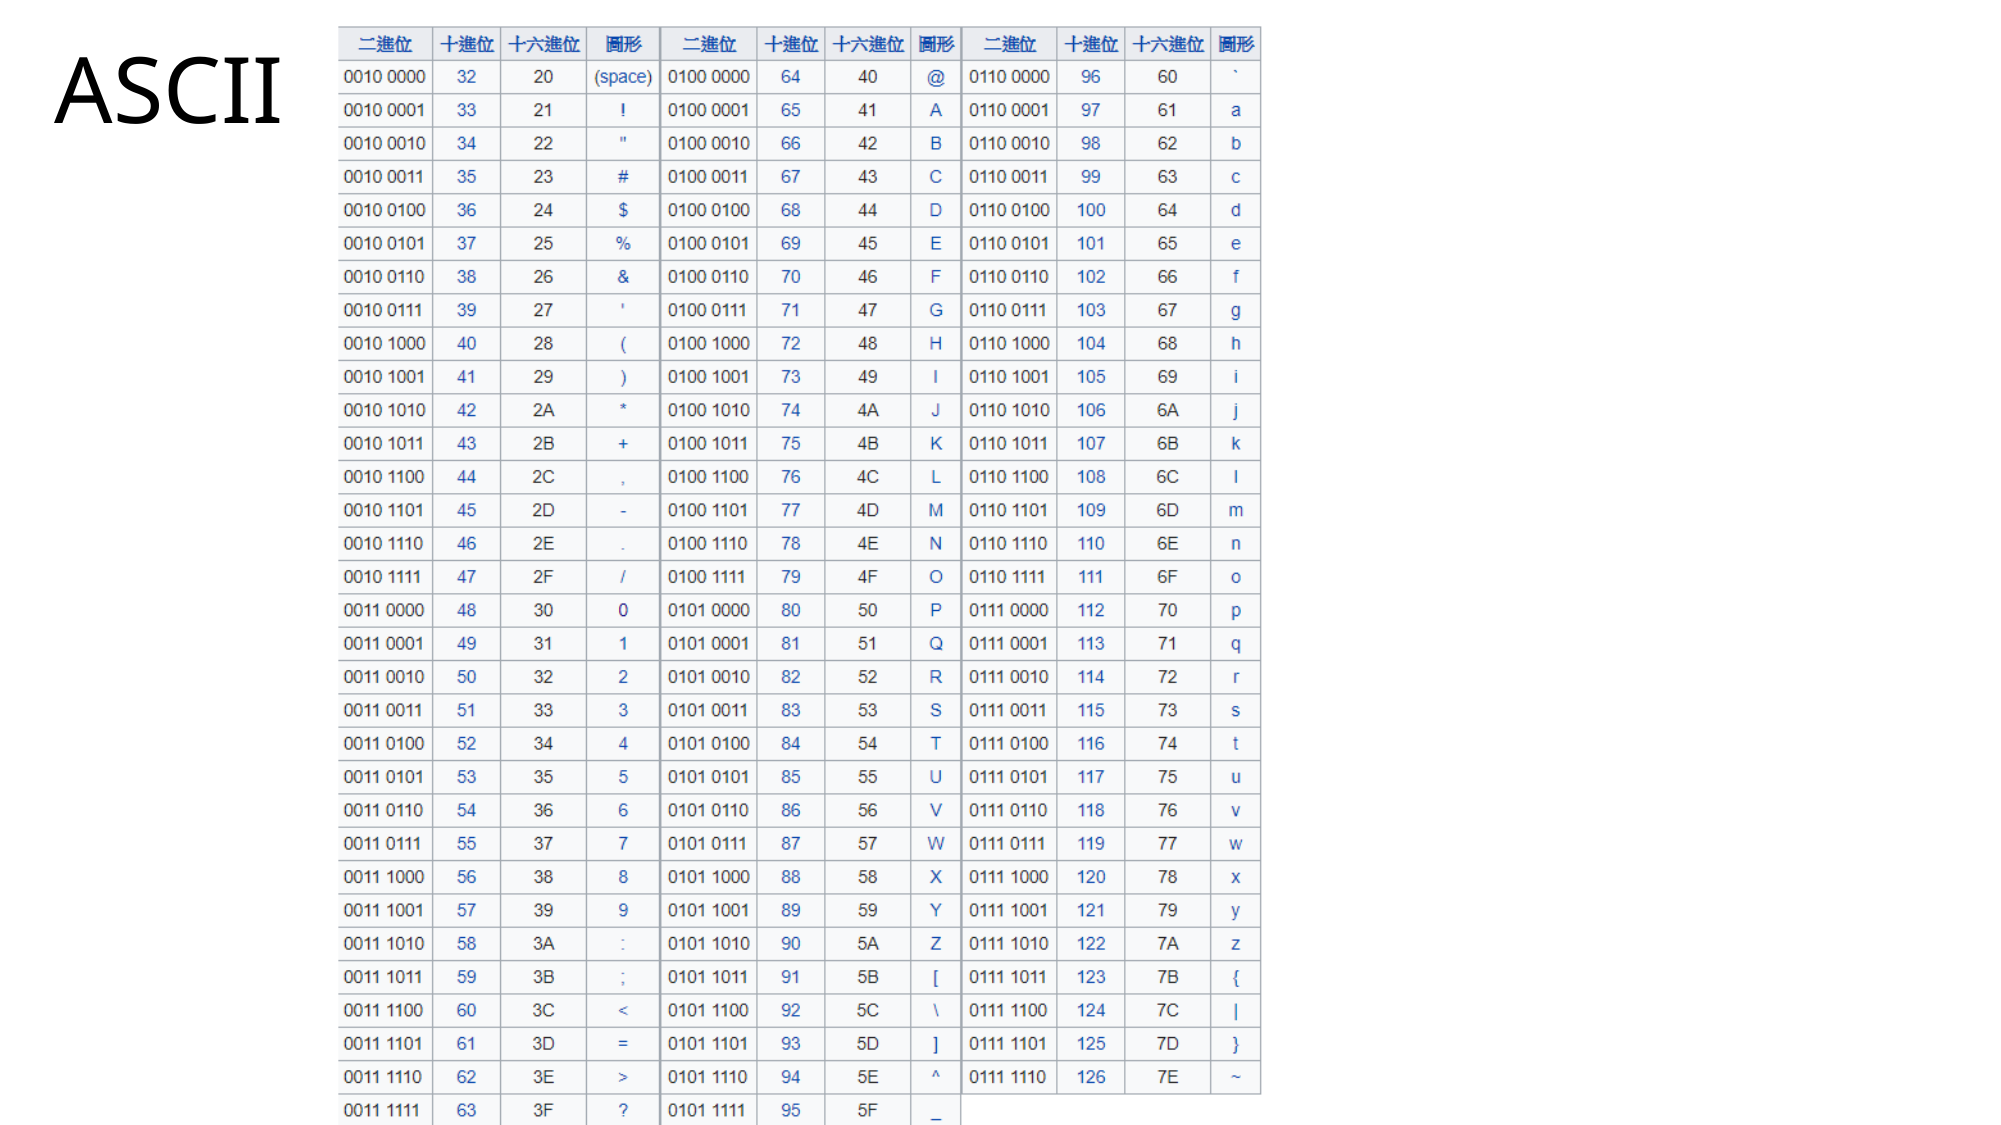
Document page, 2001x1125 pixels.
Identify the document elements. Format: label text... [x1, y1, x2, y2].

picture [338, 25, 1270, 1125]
title ASCII [39, 0, 1270, 188]
